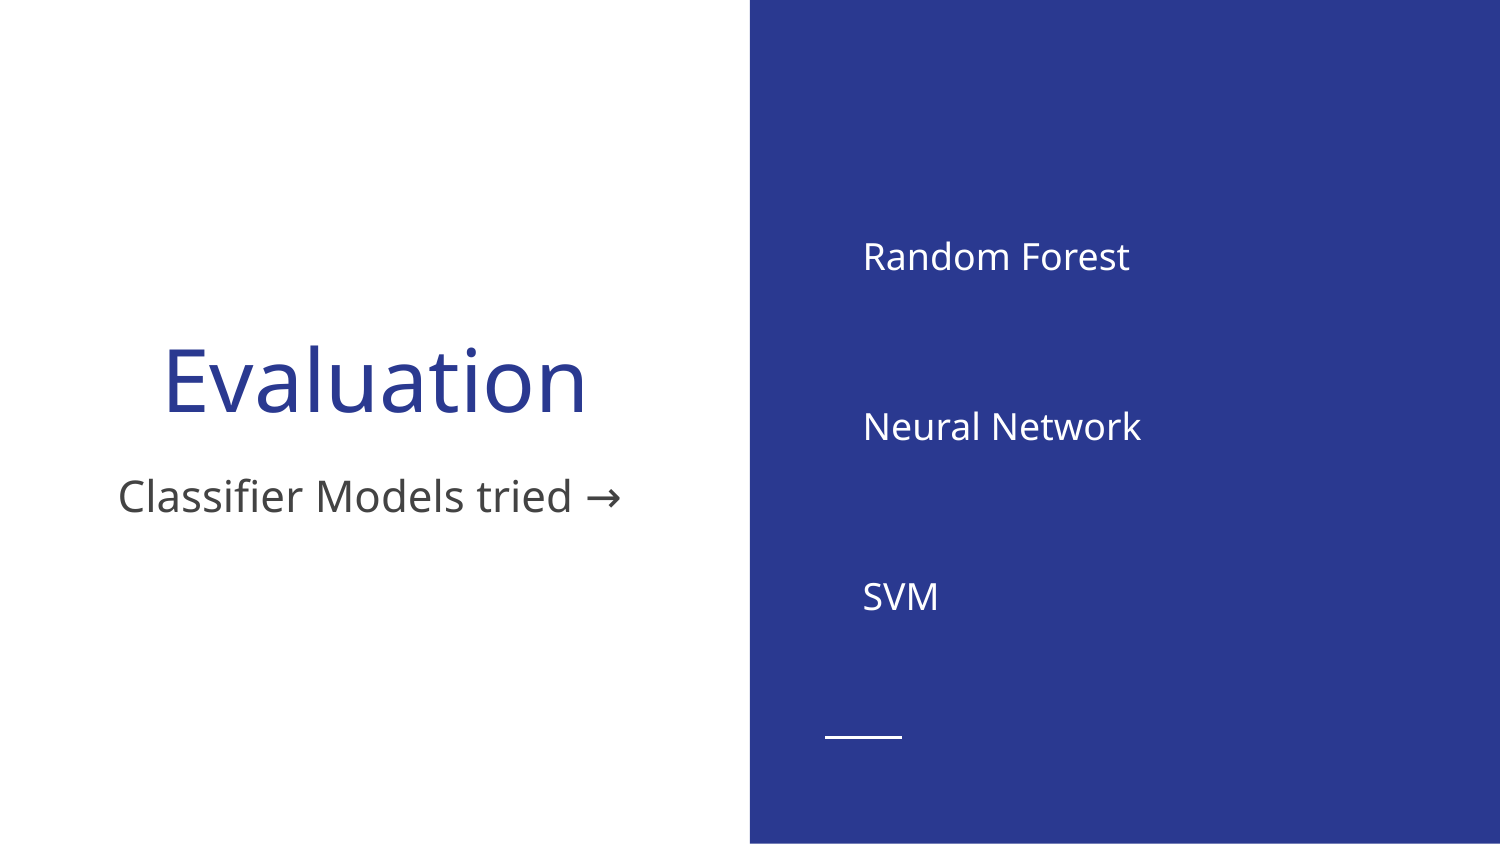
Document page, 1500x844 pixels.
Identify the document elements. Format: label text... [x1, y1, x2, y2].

list Random Forest Neural Network SVM [810, 118, 1440, 725]
subtitle Classifier Models tried → [43, 454, 708, 663]
title Evaluation [43, 188, 708, 446]
